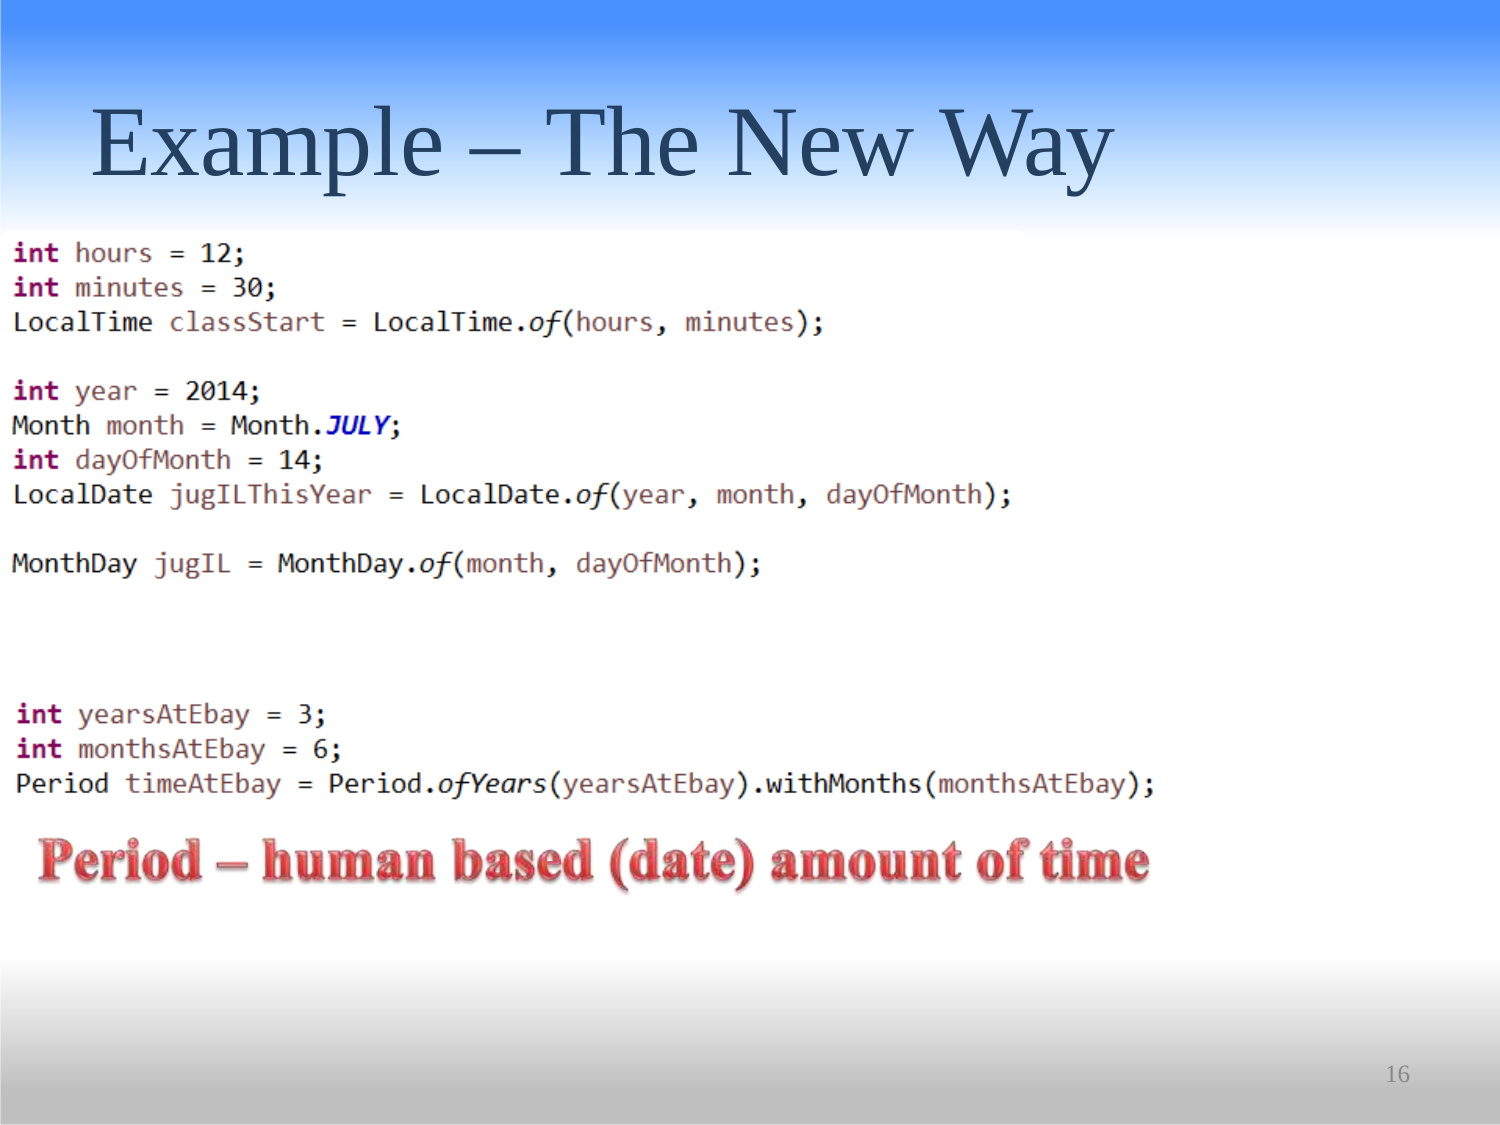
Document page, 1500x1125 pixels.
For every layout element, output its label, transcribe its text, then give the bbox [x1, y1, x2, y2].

text_box 16 [1378, 1057, 1417, 1088]
picture [0, 0, 1500, 1125]
title Example – The New Way [87, 73, 1120, 264]
